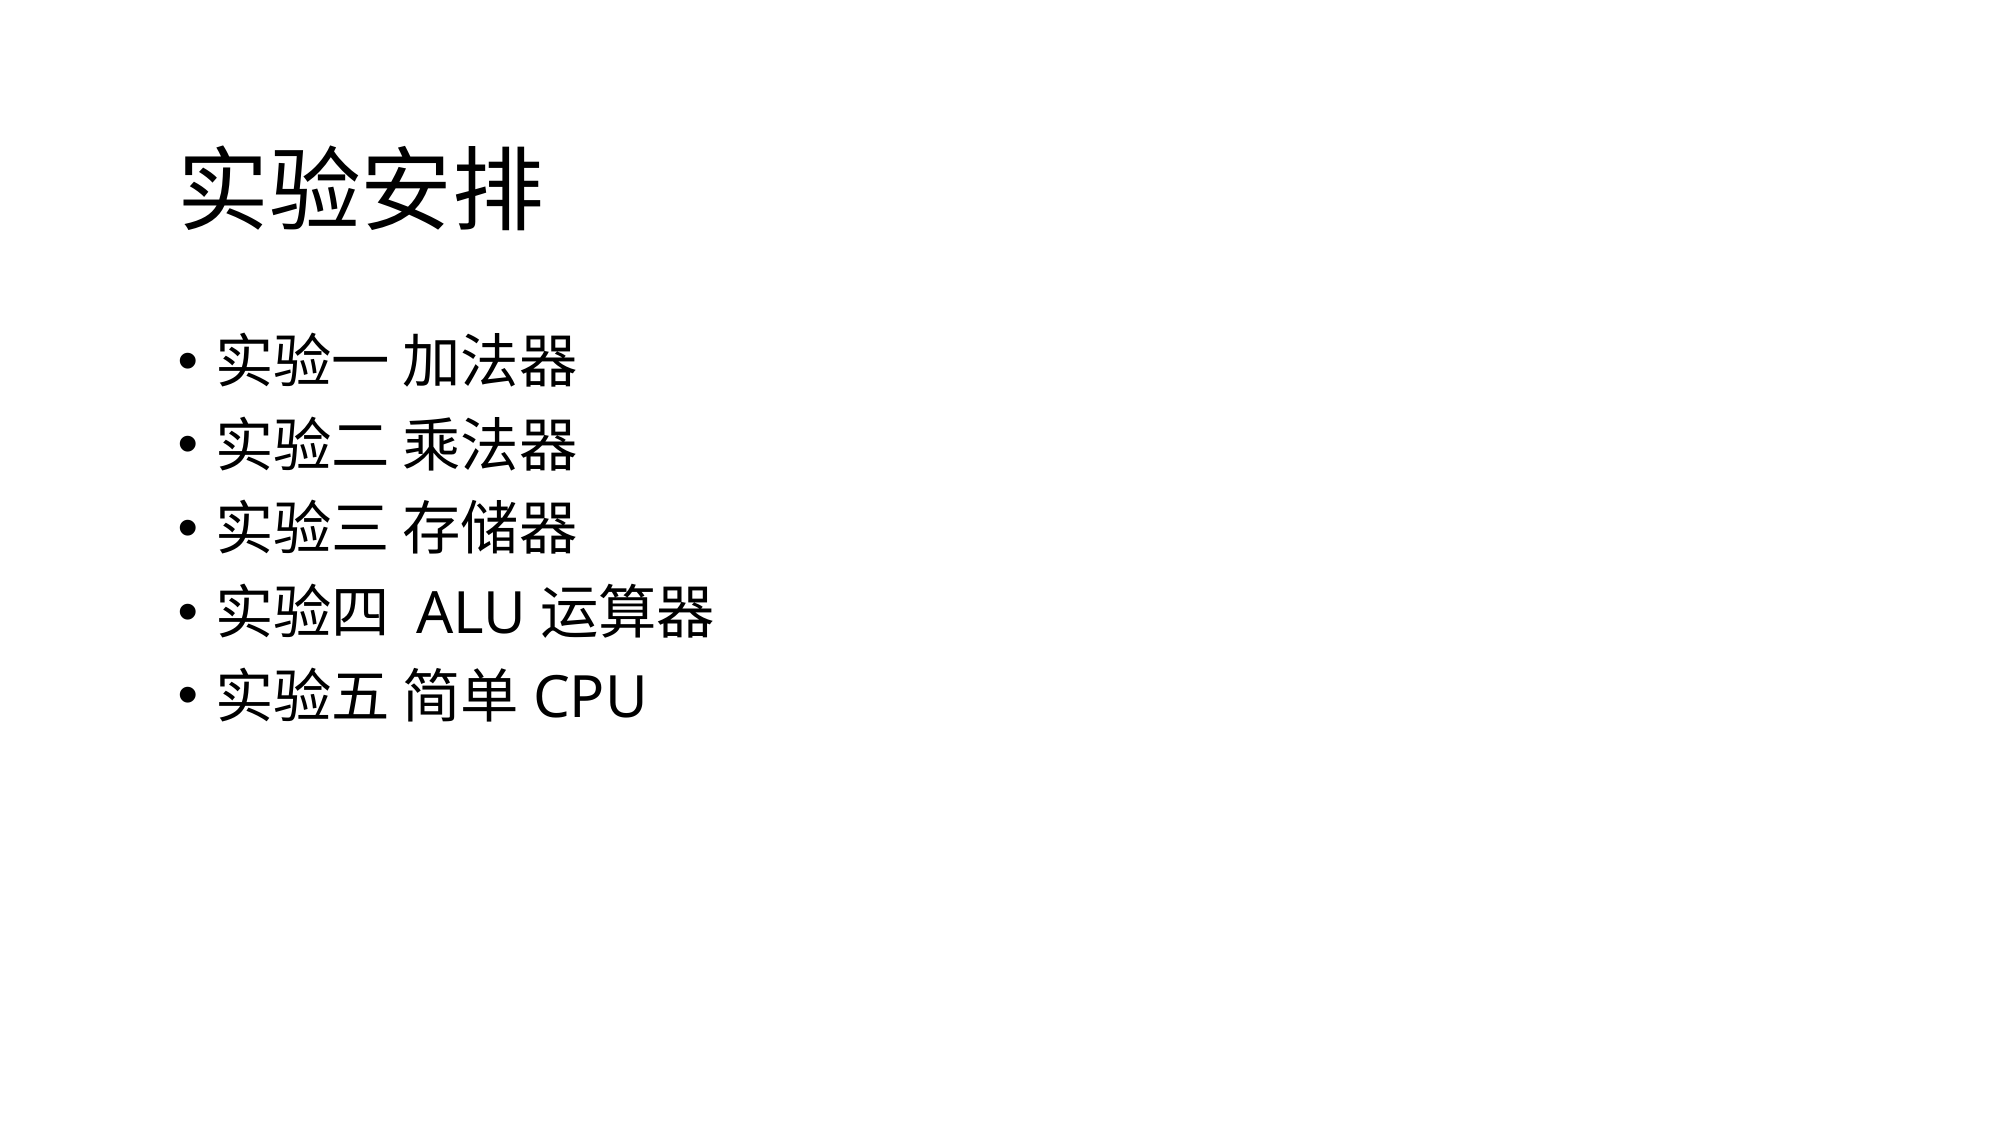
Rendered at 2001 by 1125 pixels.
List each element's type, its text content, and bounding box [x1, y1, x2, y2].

text_box 实验安排 [162, 84, 1888, 303]
text_box 实验一 加法器 实验二 乘法器 实验三 存储器 实验四 ALU运算器 实验五 简单CPU [162, 324, 1888, 1039]
